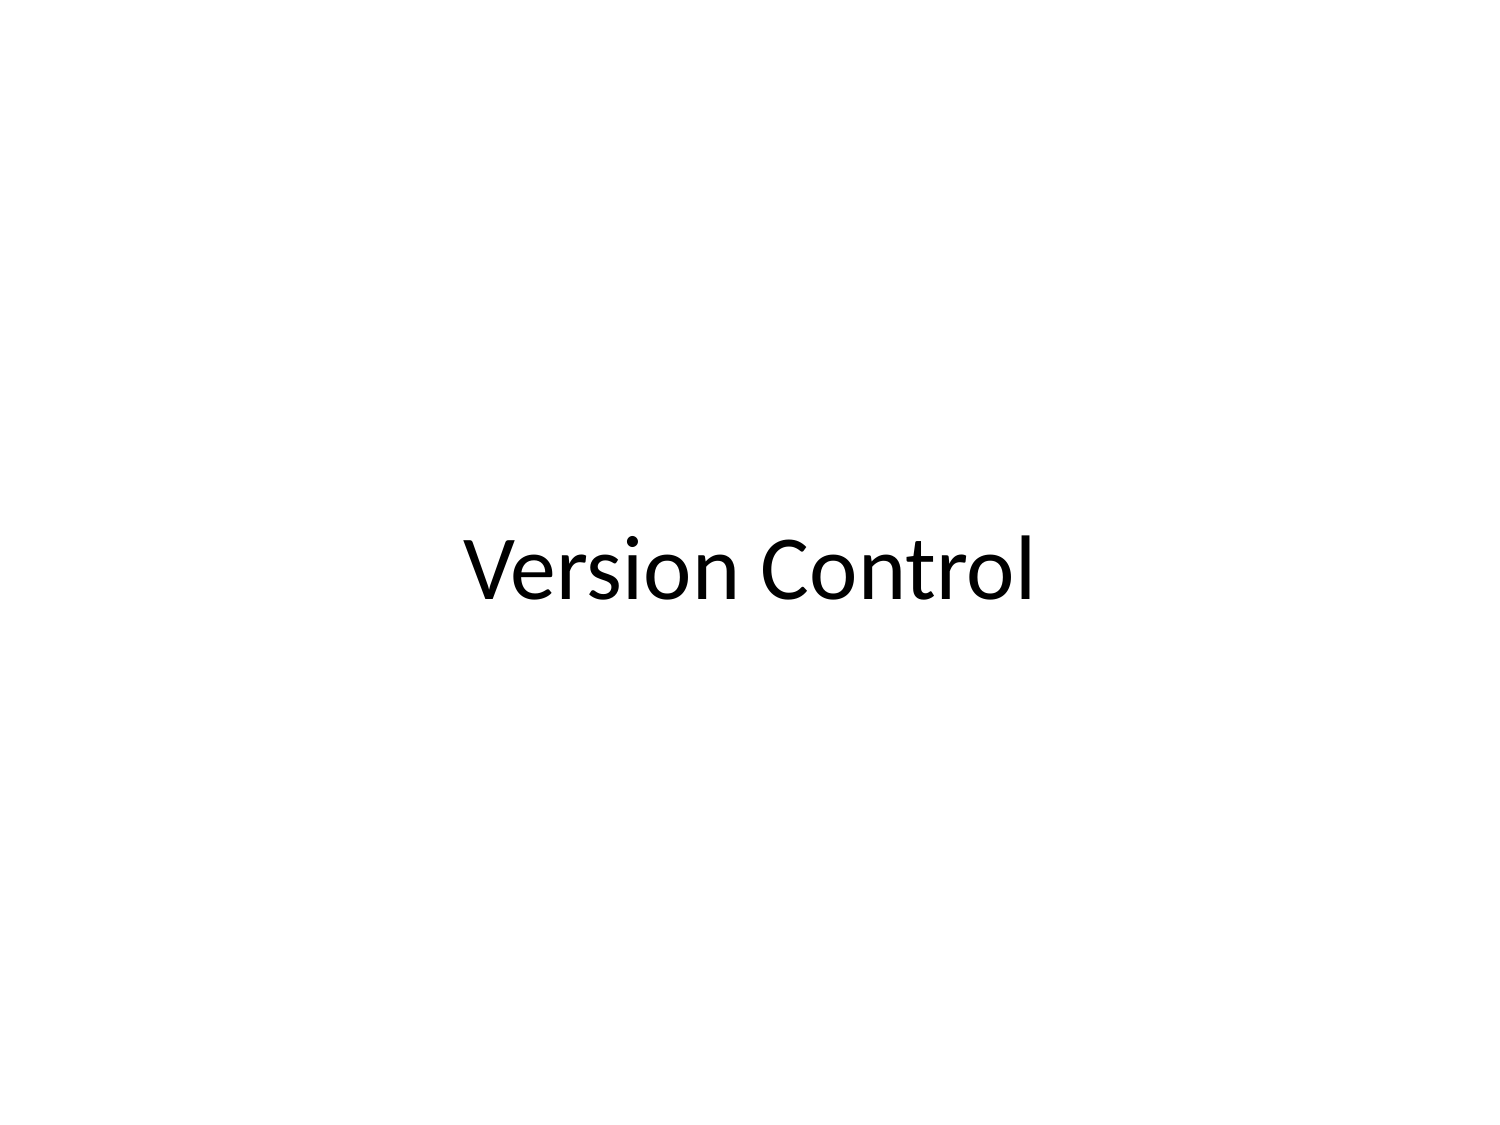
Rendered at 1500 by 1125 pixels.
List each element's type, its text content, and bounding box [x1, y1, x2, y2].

title Version Control [112, 441, 1388, 683]
